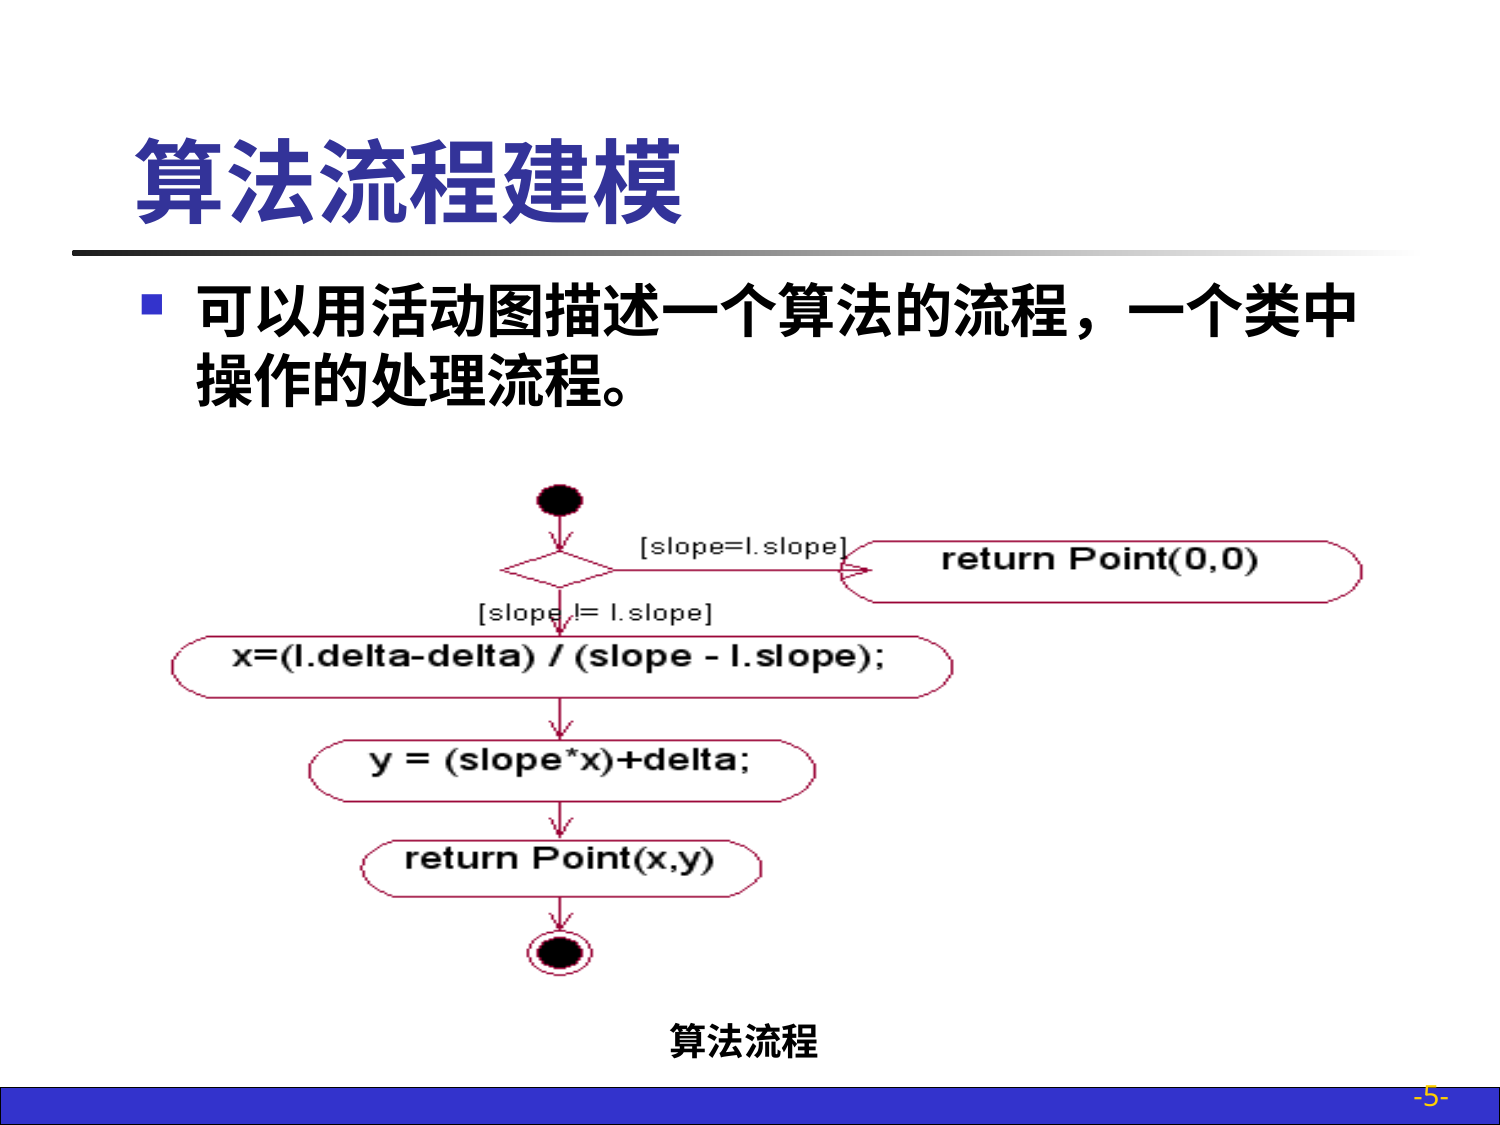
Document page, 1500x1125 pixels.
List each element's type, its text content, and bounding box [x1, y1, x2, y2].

text_box 算法流程 [549, 1019, 939, 1070]
picture [123, 420, 1400, 1012]
slide_number -5- [1151, 1074, 1465, 1125]
title 算法流程建模 [118, 54, 1398, 243]
list 可以用活动图描述一个算法的流程，一个类中操作的处理流程。 [123, 266, 1400, 420]
